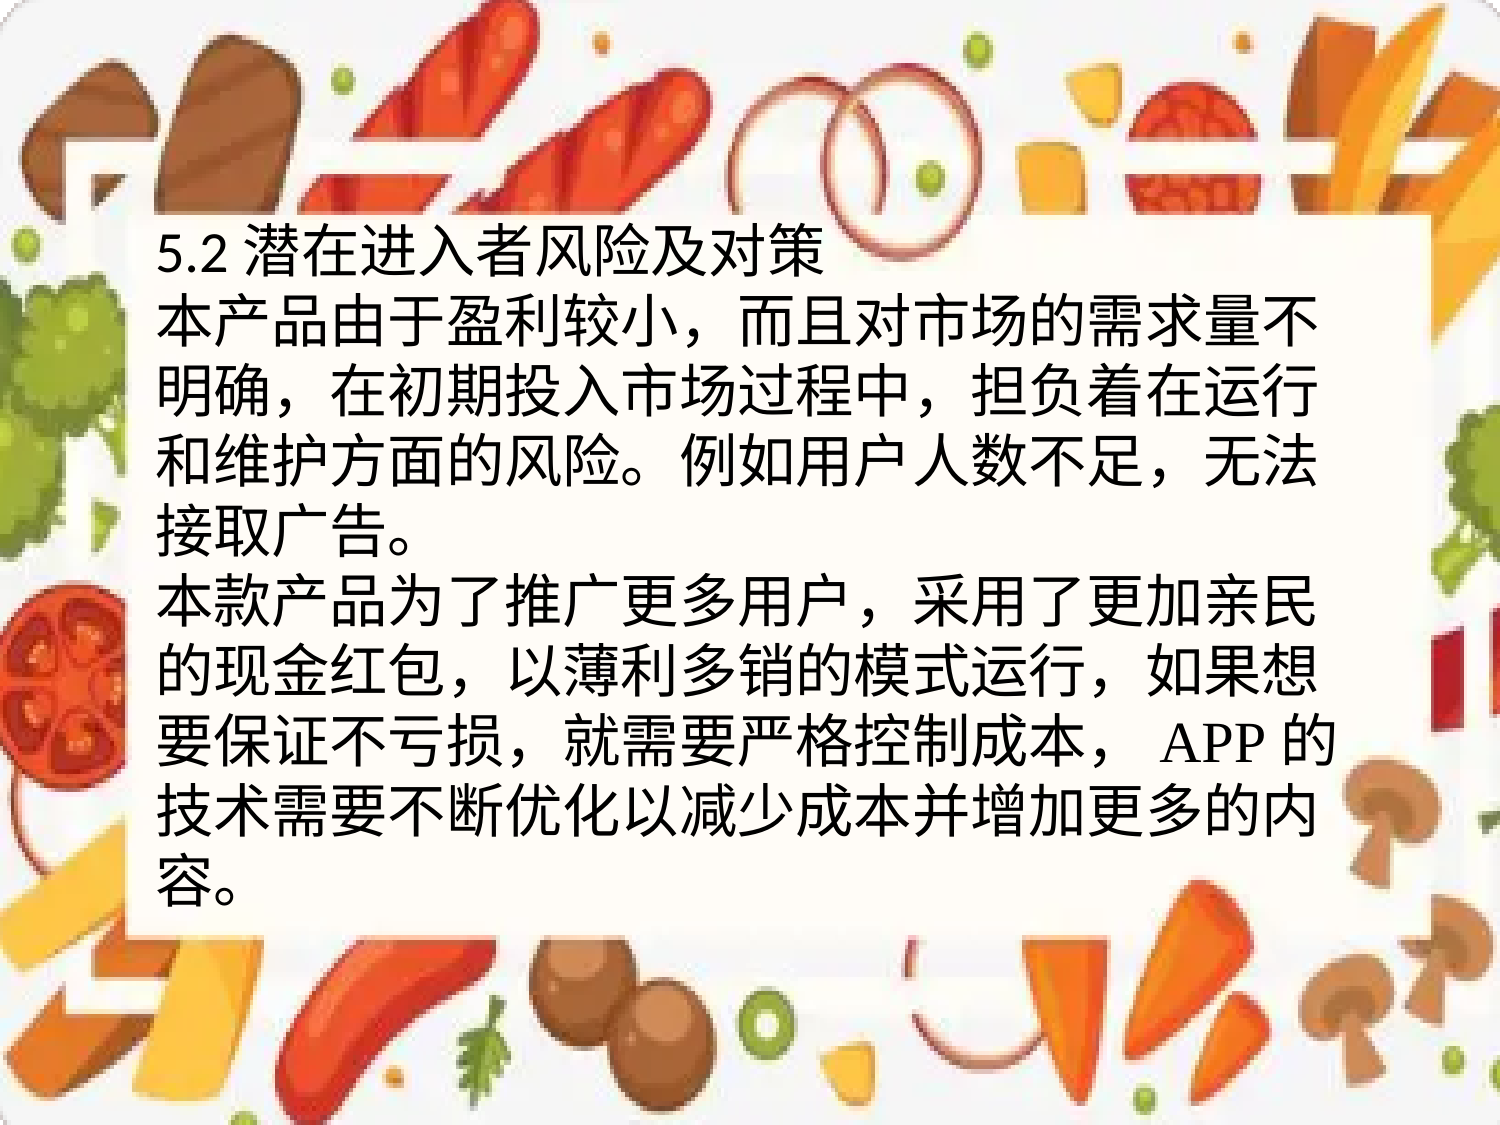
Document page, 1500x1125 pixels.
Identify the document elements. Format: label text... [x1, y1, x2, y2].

text_box 5.2潜在进入者风险及对策 本产品由于盈利较小，而且对市场的需求量不明确，在初期投入市场过程中，担负着在运行和维护方面的风险。例如用户人数不足，无法接取广告。 本款产品为了推广更多用户，采用了更加亲民的现金红包，以薄利多销的模式运行，如果想要保证不亏损，就需要严格控制成本，APP的技术需要不断优化以减少成本并增加更多的内容。 [140, 206, 1375, 922]
picture [0, 0, 1500, 1125]
